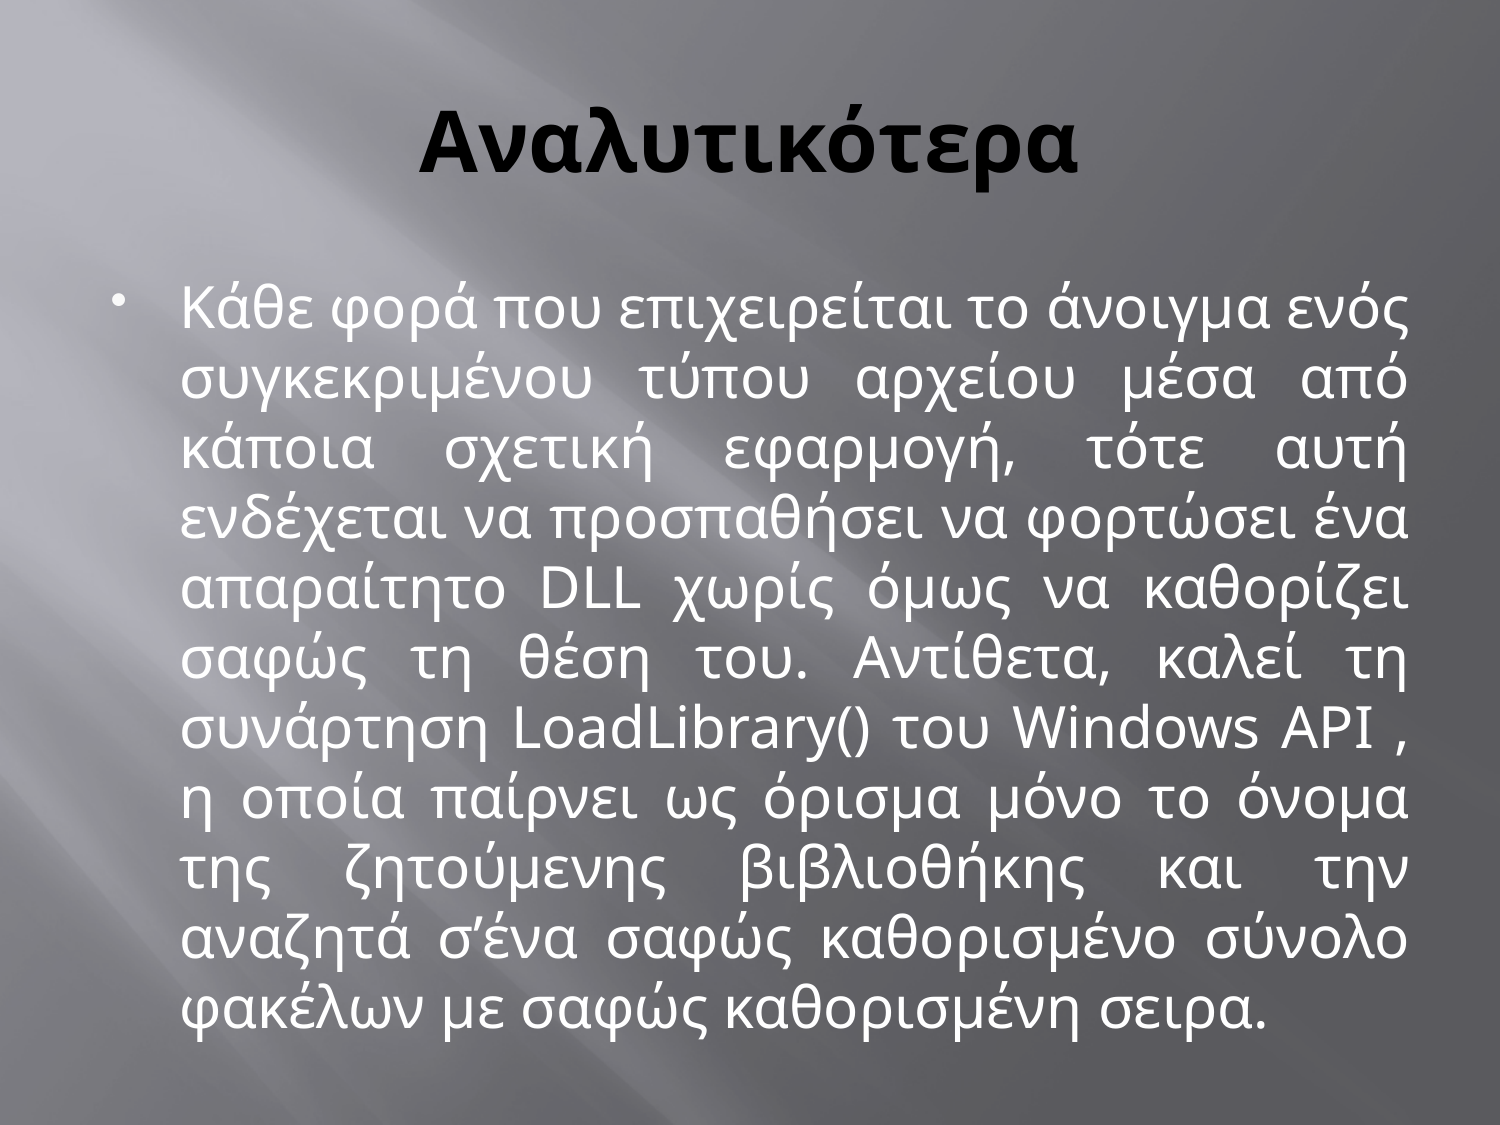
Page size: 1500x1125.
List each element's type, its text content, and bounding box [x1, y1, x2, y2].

list Κάθε φορά που επιχειρείται το άνοιγμα ενός συγκεκριμένου τύπου αρχείου μέσα από κάποια σχετική εφαρμογή, τότε αυτή ενδέχεται να προσπαθήσει να φορτώσει ένα απαραίτητο DLL χωρίς όμως να καθορίζει σαφώς τη θέση του. Αντίθετα, καλεί τη συνάρτηση LoadLibrary() του Windows API , η οποία παίρνει ως όρισμα μόνο το όνομα της ζητούμενης βιβλιοθήκης και την αναζητά σ’ένα σαφώς καθορισμένο σύνολο φακέλων με σαφώς καθορισμένη σειρα. [75, 262, 1425, 1035]
title Αναλυτικότερα [75, 45, 1425, 233]
